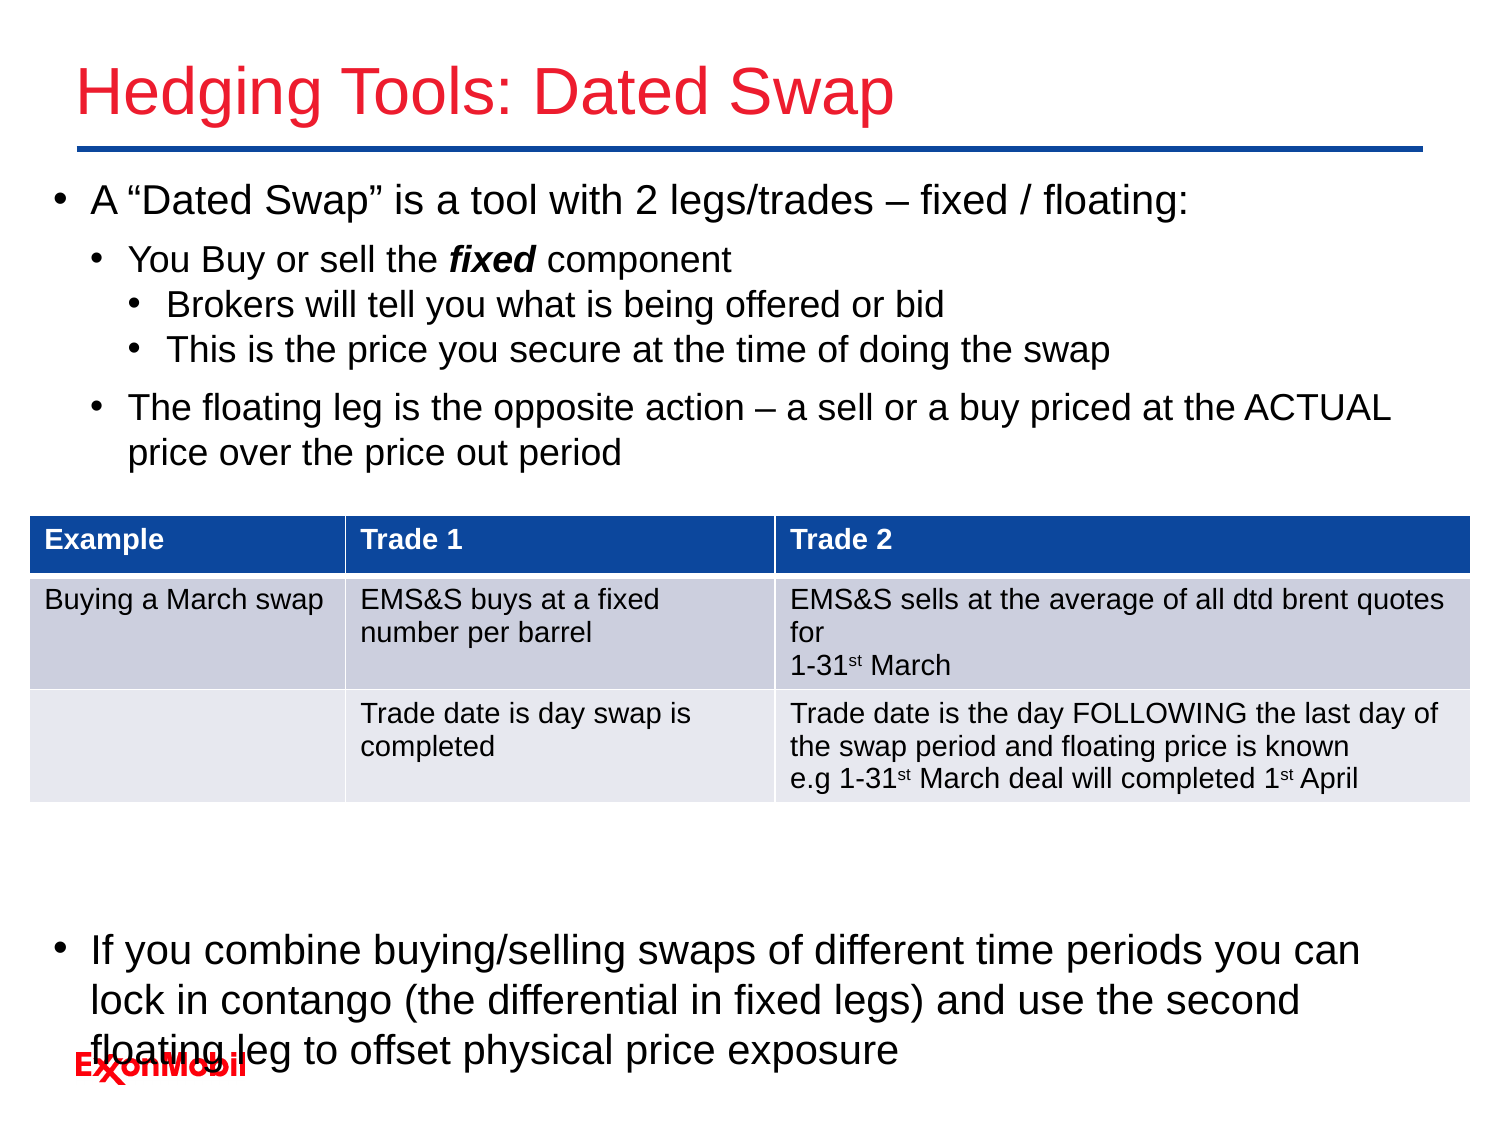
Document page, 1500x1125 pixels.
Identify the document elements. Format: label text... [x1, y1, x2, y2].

list A “Dated Swap” is a tool with 2 legs/trades – fixed / floating: You Buy or sell the fixed component Brokers will tell you what is being offered or bid This is the price you secure at the time of doing the swap The floating leg is the opposite action – a sell or a buy priced at the ACTUAL price over the price out period If you combine buying/selling swaps of different time periods you can lock in contango (the differential in fixed legs) and use the second floating leg to offset physical price exposure [53, 804, 1425, 1094]
table_header Example [30, 516, 345, 573]
table_cell Trade date is day swap is completed [346, 690, 774, 802]
table_header Trade 1 [346, 516, 774, 573]
list A “Dated Swap” is a tool with 2 legs/trades – fixed / floating: You Buy or sell the fixed component Brokers will tell you what is being offered or bid This is the price you secure at the time of doing the swap The floating leg is the opposite action – a sell or a buy priced at the ACTUAL price over the price out period If you combine buying/selling swaps of different time periods you can lock in contango (the differential in fixed legs) and use the second floating leg to offset physical price exposure [53, 172, 1425, 514]
table_cell EMS&S buys at a fixed number per barrel [346, 579, 774, 689]
title Hedging Tools: Dated Swap [75, 48, 1425, 174]
table_header Trade 2 [776, 516, 1470, 573]
table_cell [30, 690, 345, 802]
table_cell Trade date is the day FOLLOWING the last day of the swap period and floating price is known e.g 1-31st March deal will completed 1st April [776, 690, 1470, 802]
table_cell Buying a March swap [30, 579, 345, 689]
table_cell EMS&S sells at the average of all dtd brent quotes for 1-31st March [776, 579, 1470, 689]
